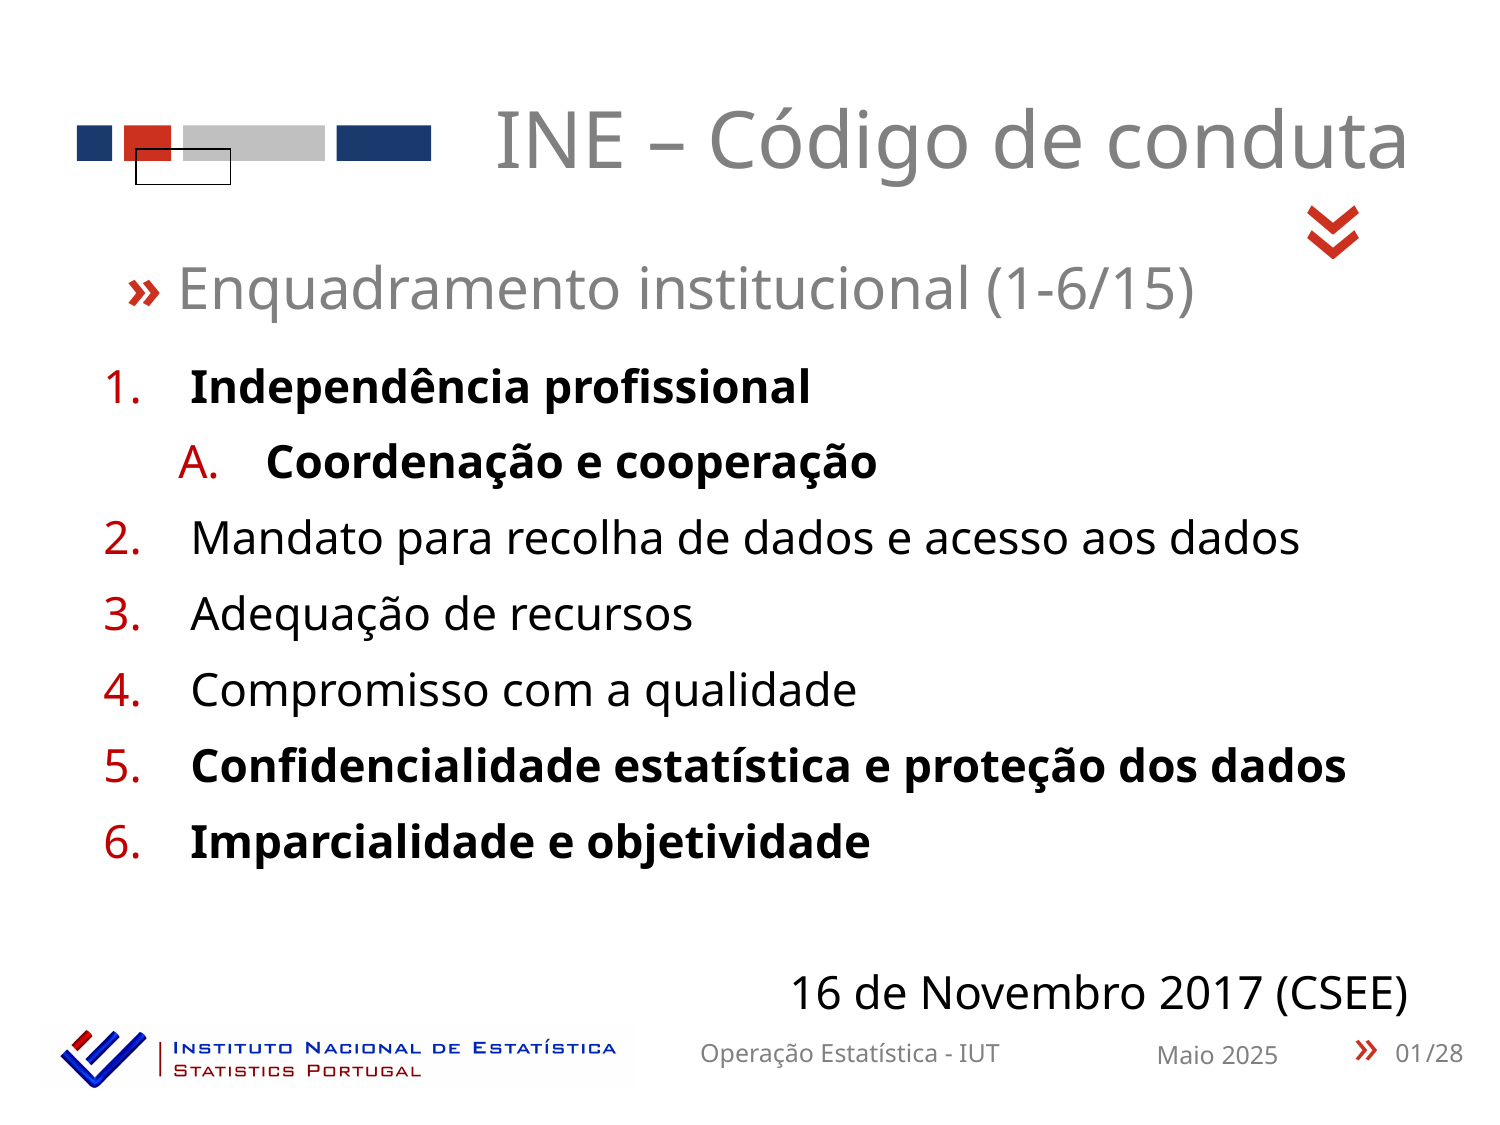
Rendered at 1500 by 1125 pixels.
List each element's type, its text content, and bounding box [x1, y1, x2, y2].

text_box INE – Código de conduta [454, 66, 1447, 207]
text_box « [1234, 207, 1400, 280]
text_box 01 [1380, 1029, 1447, 1075]
picture [41, 1023, 638, 1093]
text_box Independência profissional Coordenação e cooperação Mandato para recolha de dados e acesso aos dados Adequação de recursos Compromisso com a qualidade Confidencialidade estatística e proteção dos dados Imparcialidade e objetividade 16 de Novembro 2017 (CSEE) [88, 350, 1424, 1027]
text_box » Enquadramento institucional (1-6/15) [112, 243, 1377, 329]
